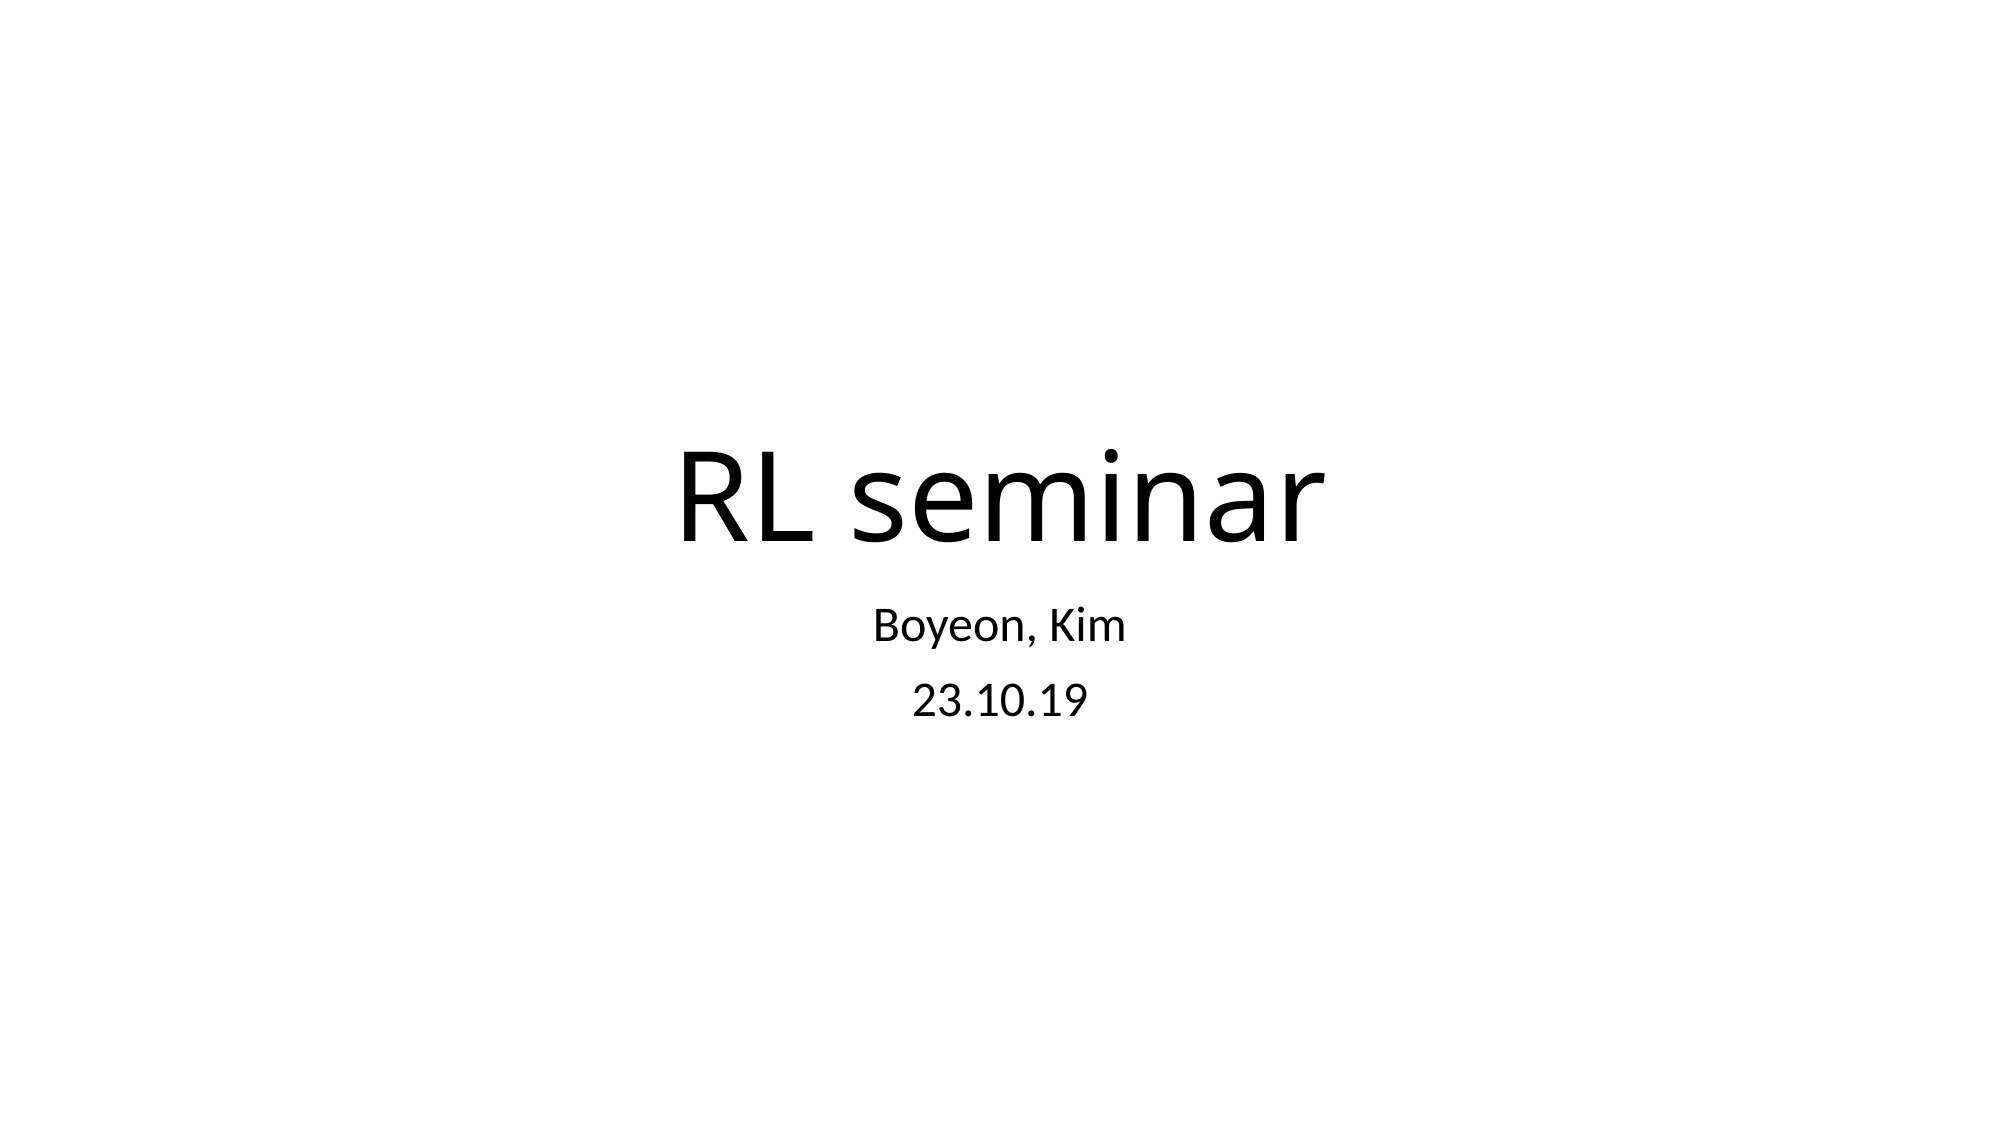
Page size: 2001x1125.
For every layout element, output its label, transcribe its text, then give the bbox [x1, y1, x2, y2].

subtitle Boyeon, Kim 23.10.19 [249, 590, 1750, 863]
title RL seminar [249, 184, 1750, 576]
